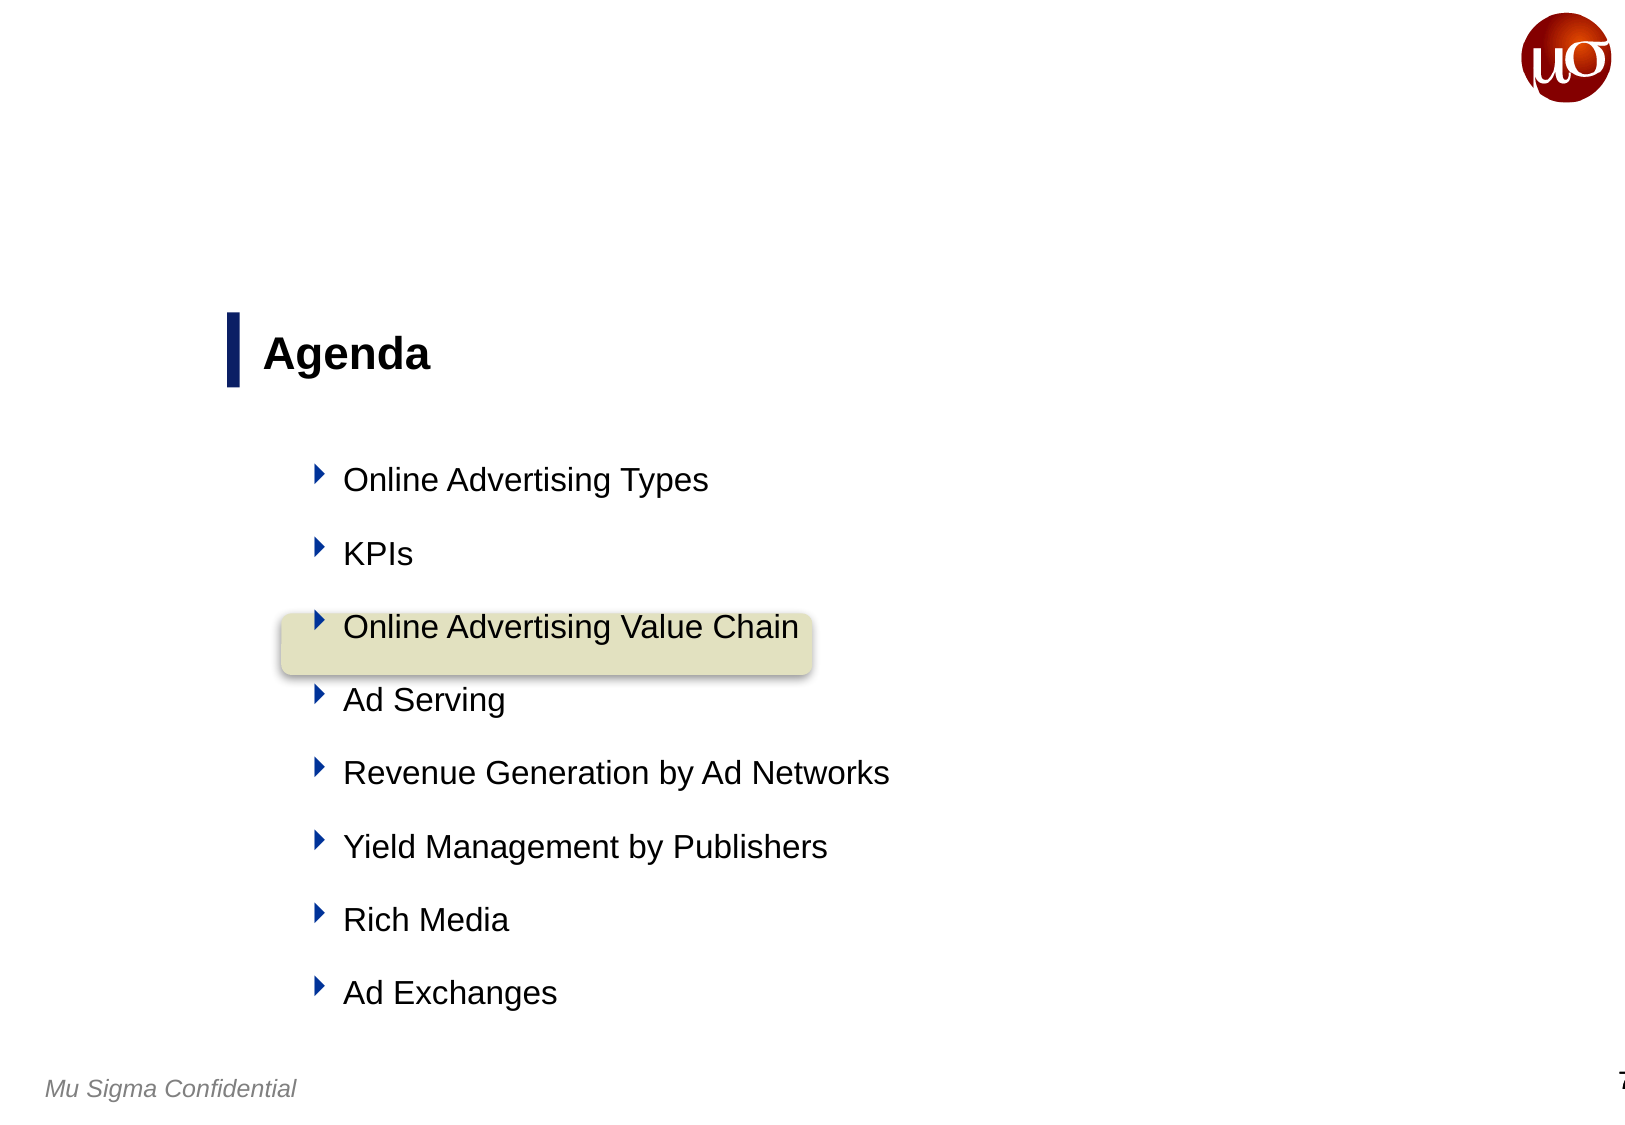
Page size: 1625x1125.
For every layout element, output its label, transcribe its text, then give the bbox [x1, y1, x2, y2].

picture [1516, 12, 1615, 103]
subtitle Online Advertising Types KPIs Online Advertising Value Chain Ad Serving Revenue Generation by Ad Networks Yield Management by Publishers Rich Media Ad Exchanges [304, 458, 1321, 909]
title Agenda [262, 199, 1363, 388]
text_box [279, 611, 304, 678]
